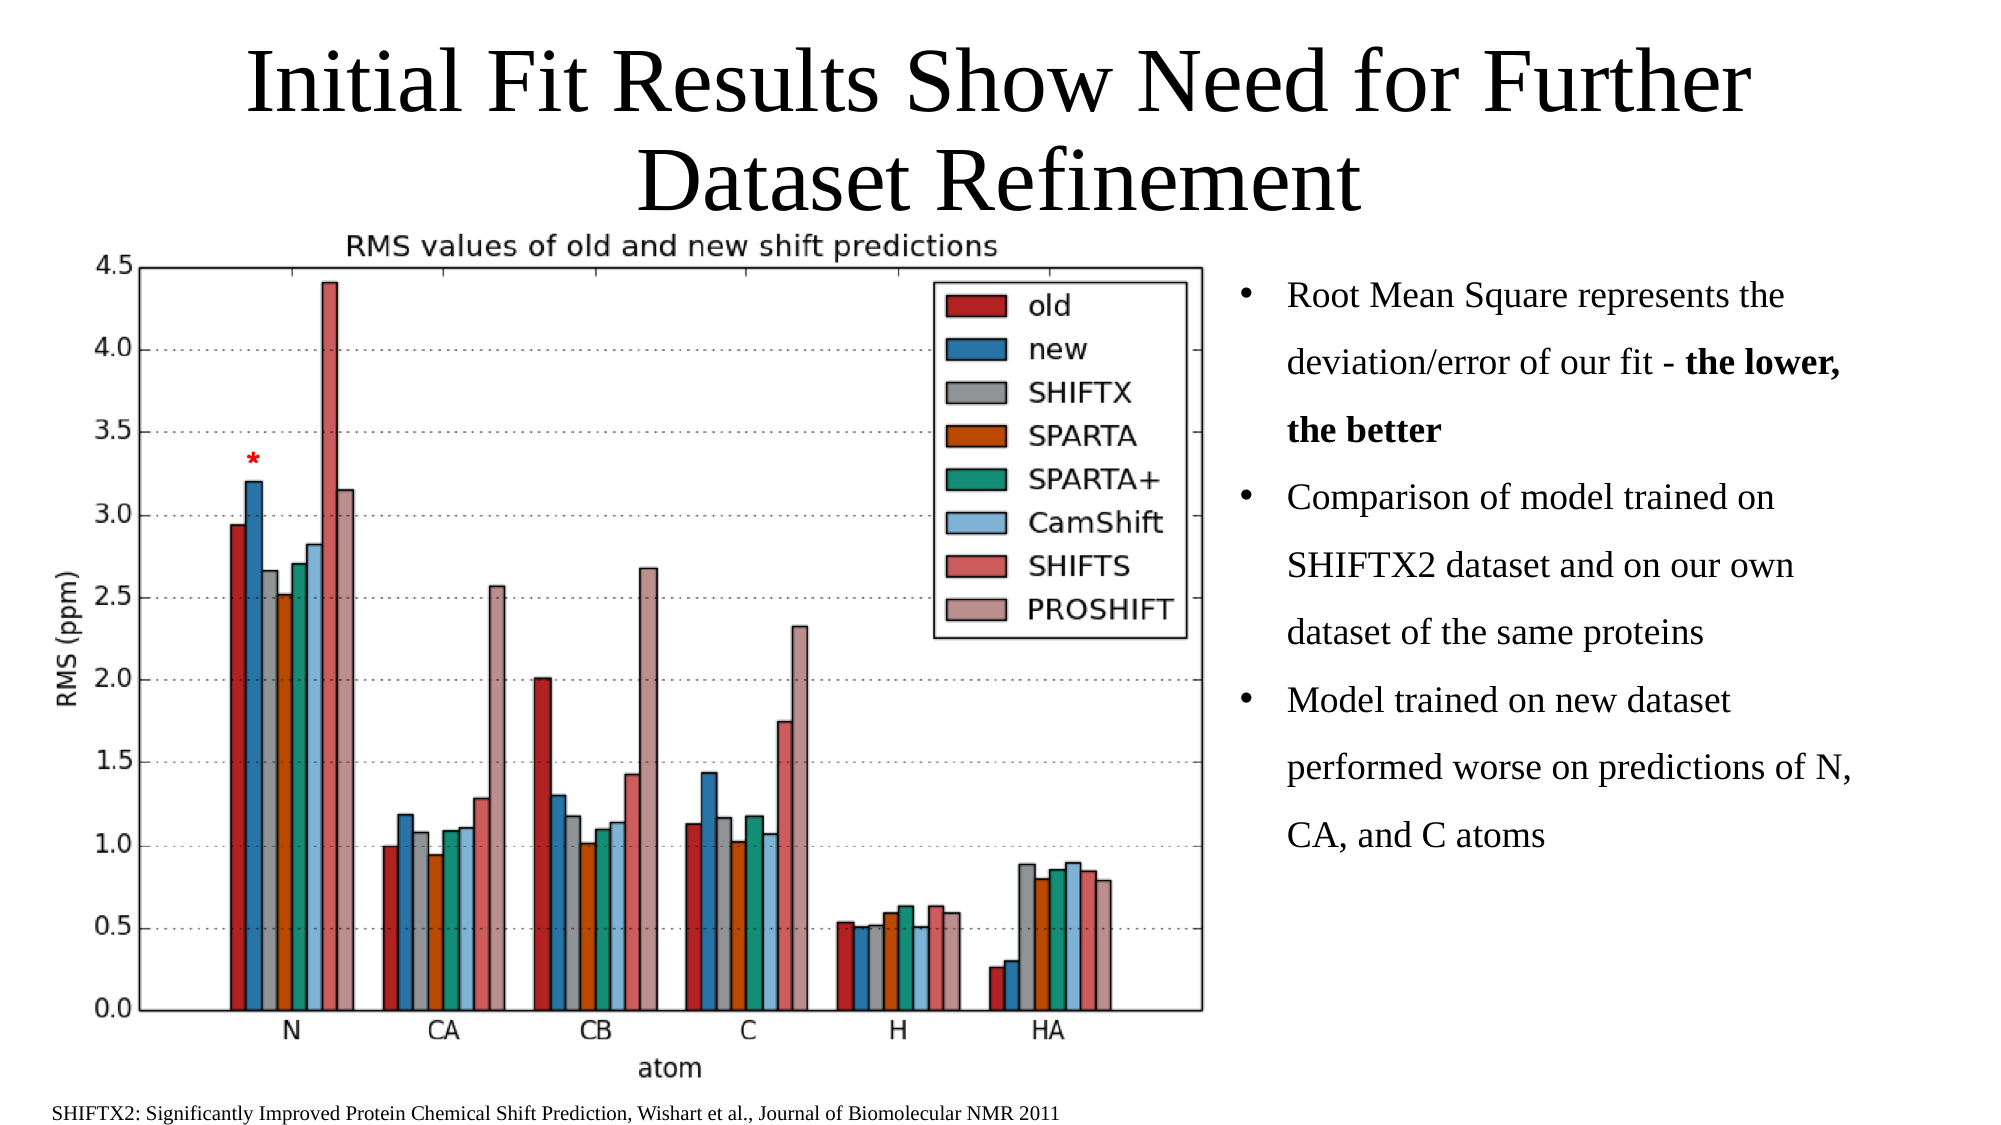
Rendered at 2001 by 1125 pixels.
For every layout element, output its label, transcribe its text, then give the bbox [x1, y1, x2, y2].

title Initial Fit Results Show Need for Further Dataset Refinement [137, 22, 1863, 239]
text_box Root Mean Square represents the deviation/error of our fit - the lower, the better Comparison of model trained on SHIFTX2 dataset and on our own dataset of the same proteins Model trained on new dataset performed worse on predictions of N, CA, and C atoms [1226, 239, 1884, 862]
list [30, 207, 1226, 1103]
text_box SHIFTX2: Significantly Improved Protein Chemical Shift Prediction, Wishart et al., Journal of Biomolecular NMR 2011 [36, 1103, 1076, 1125]
